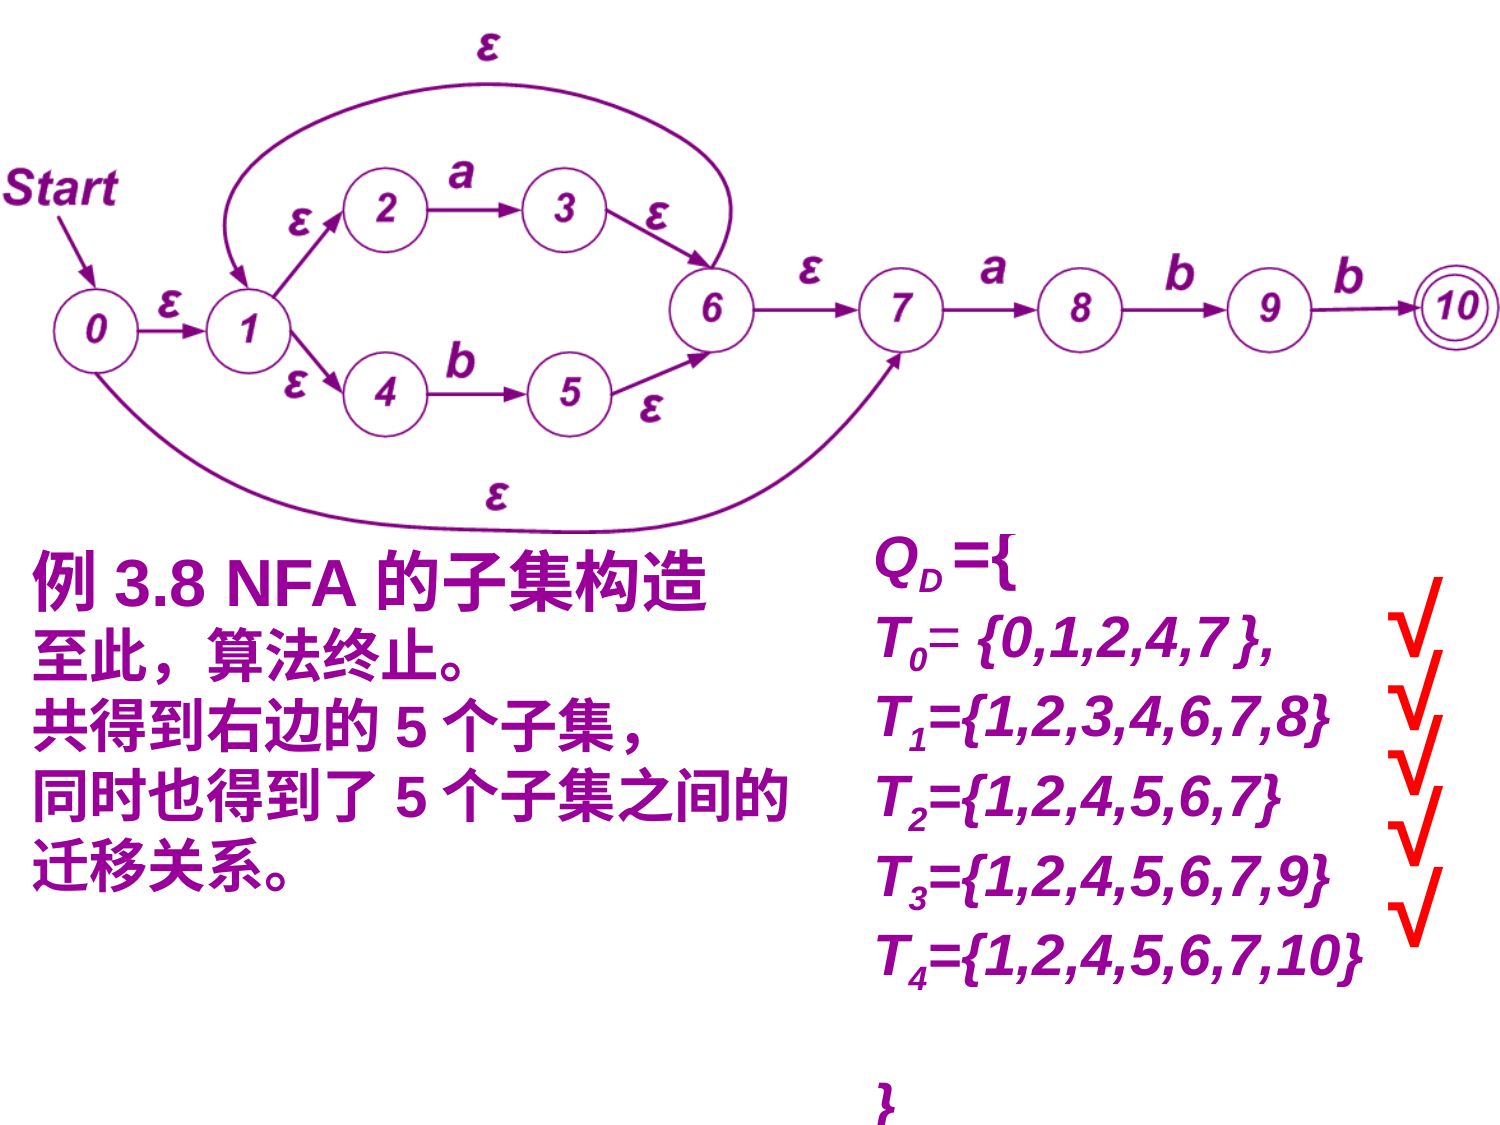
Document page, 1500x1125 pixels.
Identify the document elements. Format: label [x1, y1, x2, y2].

text_box [16, 535, 1500, 1125]
picture [0, 6, 1500, 535]
